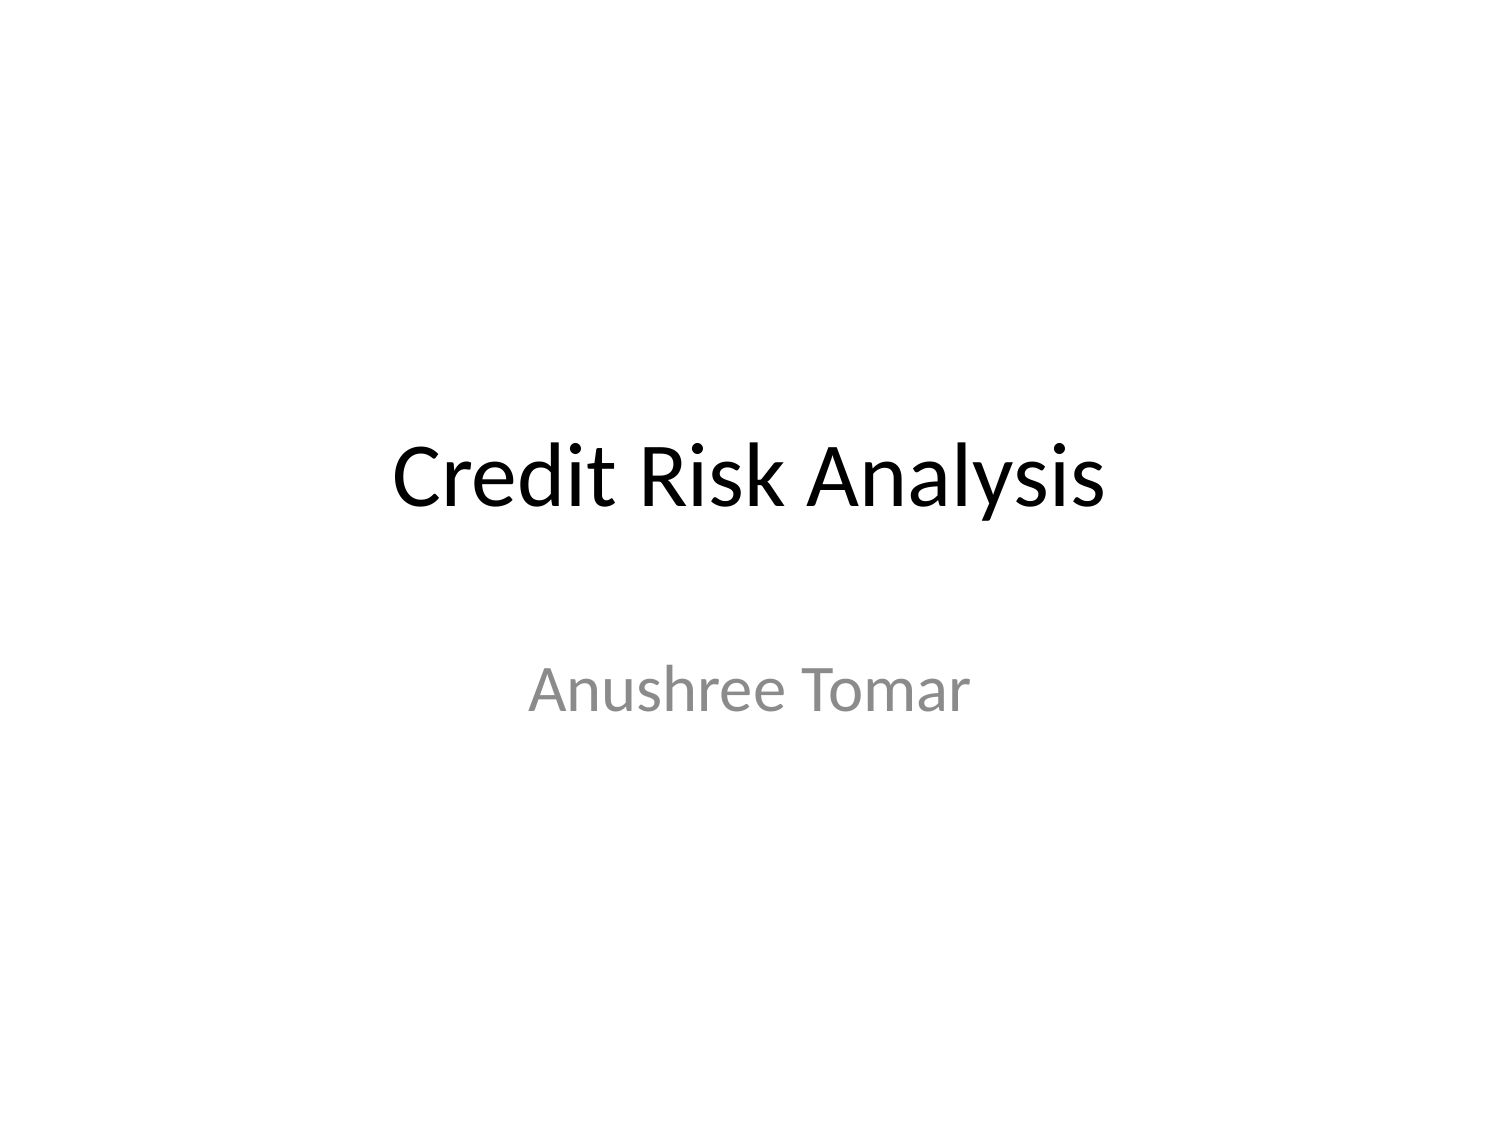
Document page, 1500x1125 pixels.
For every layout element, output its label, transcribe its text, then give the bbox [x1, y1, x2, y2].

title Credit Risk Analysis [112, 349, 1388, 591]
subtitle Anushree Tomar [225, 637, 1275, 925]
